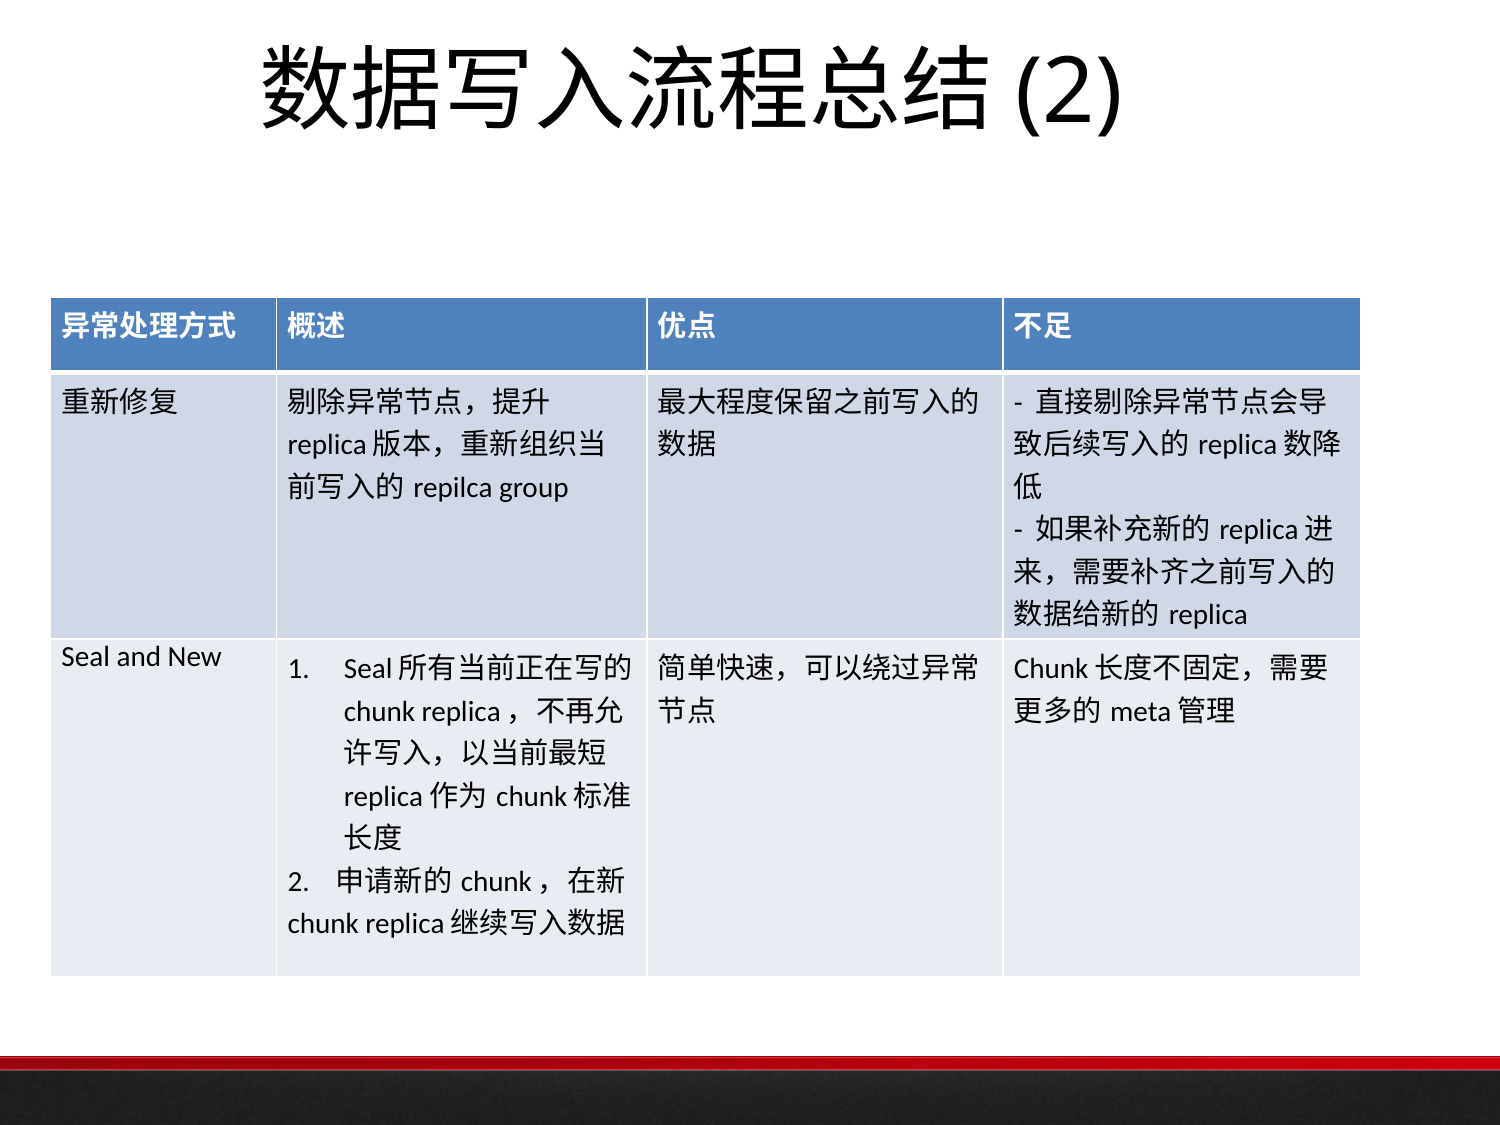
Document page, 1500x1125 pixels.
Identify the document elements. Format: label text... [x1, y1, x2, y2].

table_cell - 直接剔除异常节点会导致后续写入的replica数降低 - 如果补充新的replica进来，需要补齐之前写入的数据给新的replica [1004, 375, 1360, 638]
table_header 异常处理方式 [51, 298, 276, 370]
table_cell 简单快速，可以绕过异常节点 [648, 640, 1002, 976]
table_cell Seal所有当前正在写的chunk replica，不再允许写入，以当前最短replica作为chunk标准长度 2. 申请新的chunk，在新 chunk replica继续写入数据 [277, 640, 646, 976]
table_header 概述 [277, 298, 646, 370]
table_cell 剔除异常节点，提升replica版本，重新组织当前写入的repilca group [277, 375, 646, 638]
title 数据写入流程总结(2) [41, 23, 1341, 117]
table_header 不足 [1004, 298, 1360, 370]
table_header 优点 [648, 298, 1002, 370]
table_cell Chunk长度不固定，需要更多的meta管理 [1004, 640, 1360, 976]
picture [0, 1056, 1500, 1125]
table_cell 重新修复 [51, 375, 276, 638]
table_cell Seal and New [51, 640, 276, 976]
table_cell 最大程度保留之前写入的数据 [648, 375, 1002, 638]
